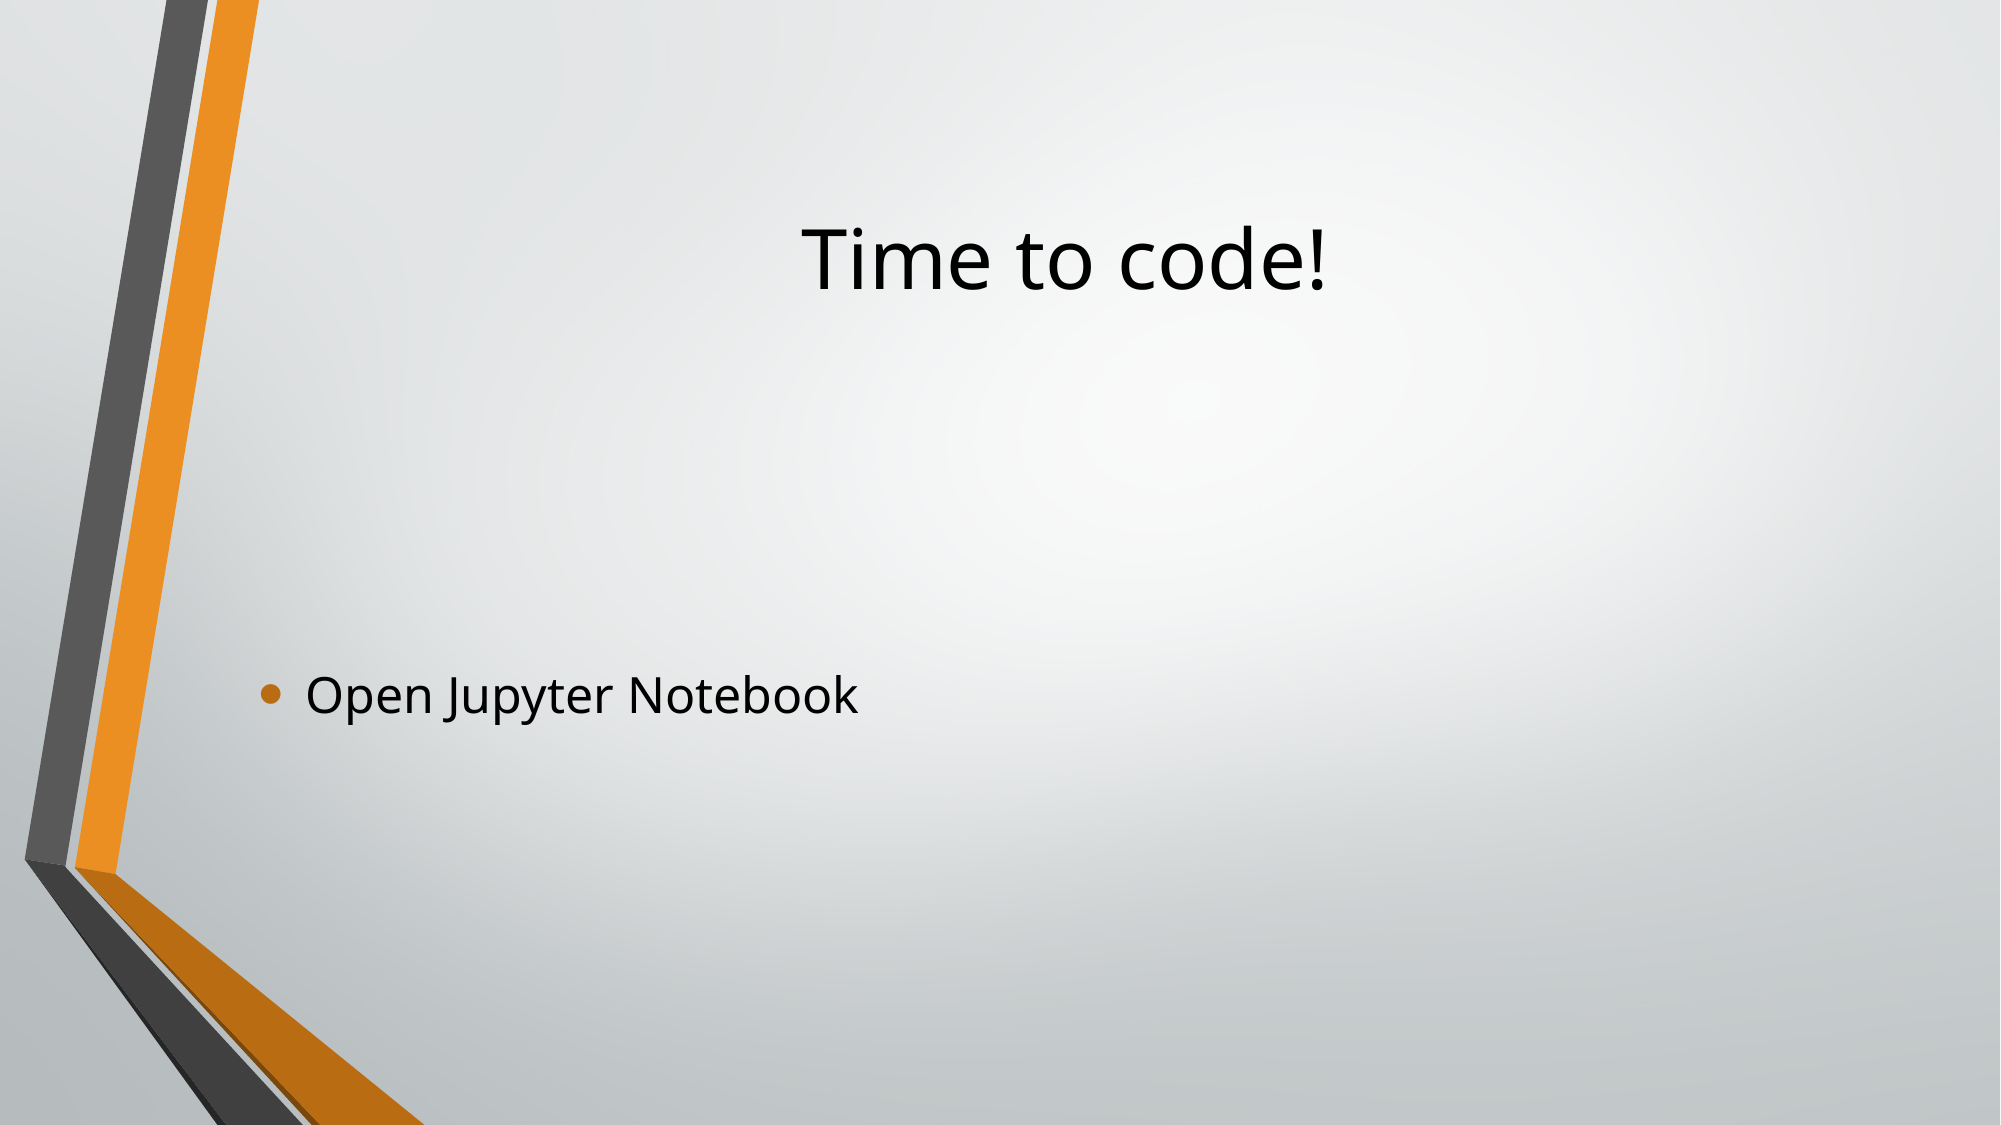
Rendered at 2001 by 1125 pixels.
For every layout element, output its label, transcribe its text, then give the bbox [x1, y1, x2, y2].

list Open Jupyter Notebook [243, 437, 1887, 950]
title Time to code! [243, 112, 1887, 400]
